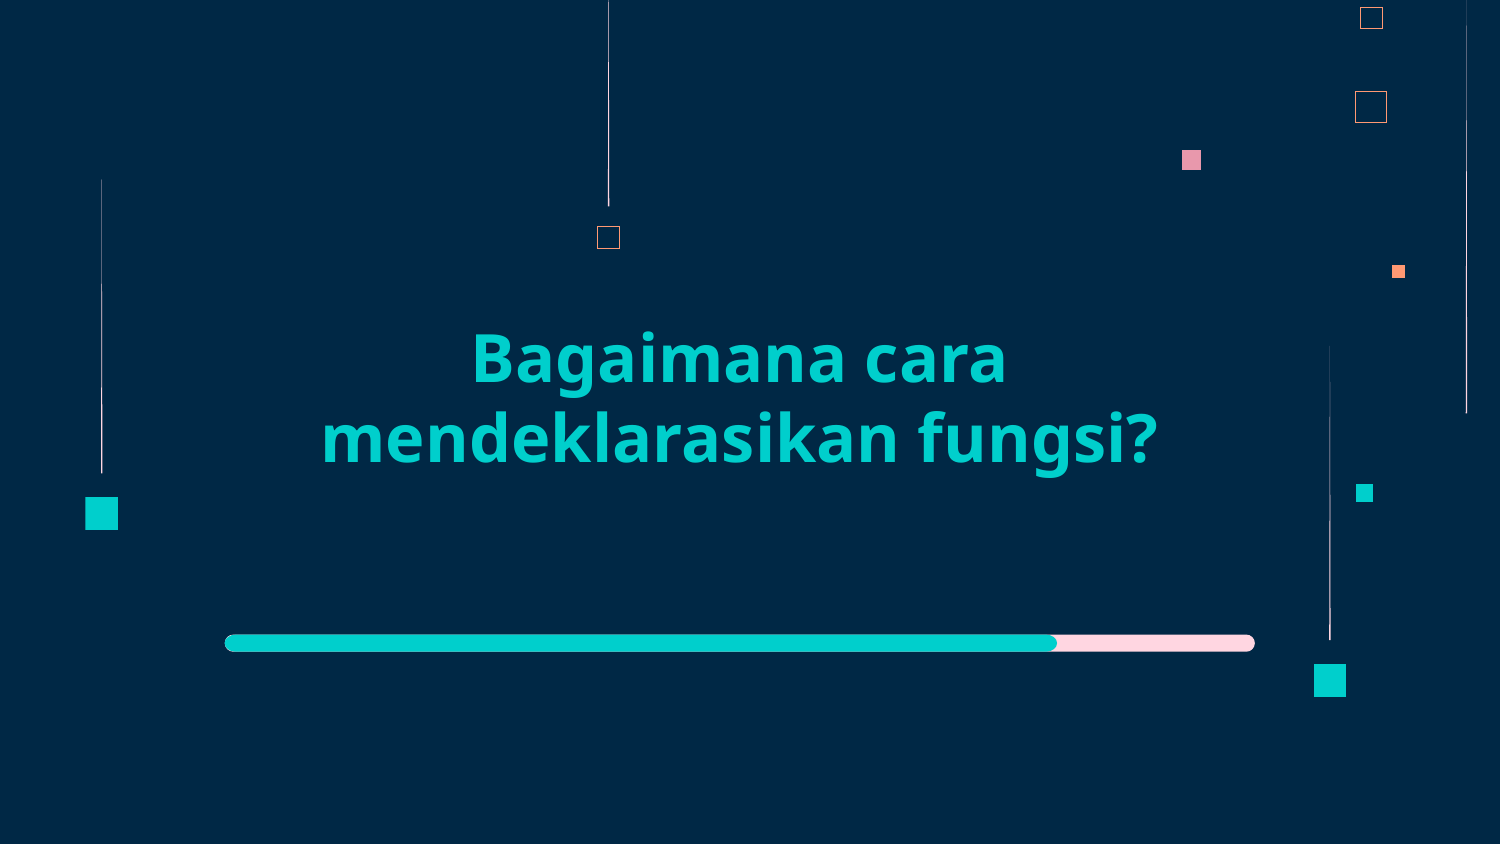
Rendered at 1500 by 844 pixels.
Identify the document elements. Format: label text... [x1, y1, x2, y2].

title Bagaimana cara mendeklarasikan fungsi? [224, 353, 1255, 491]
text_box [224, 634, 1058, 652]
text_box [1049, 634, 1255, 652]
